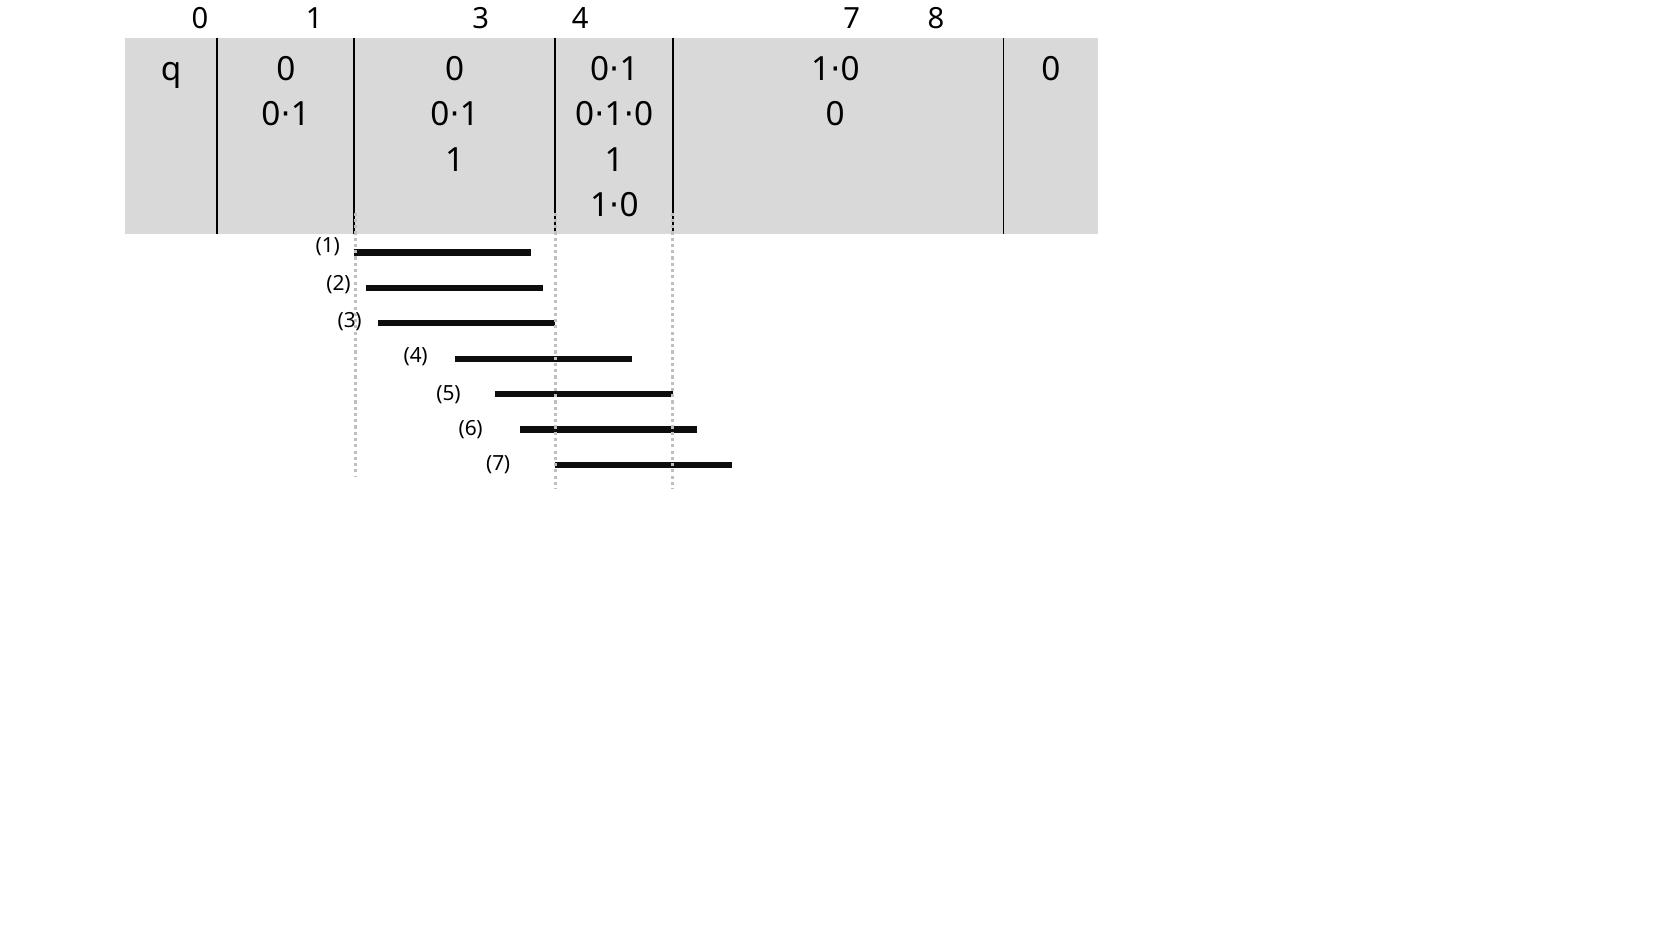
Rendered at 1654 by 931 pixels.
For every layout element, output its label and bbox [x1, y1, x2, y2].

text_box [94, 0, 1165, 501]
